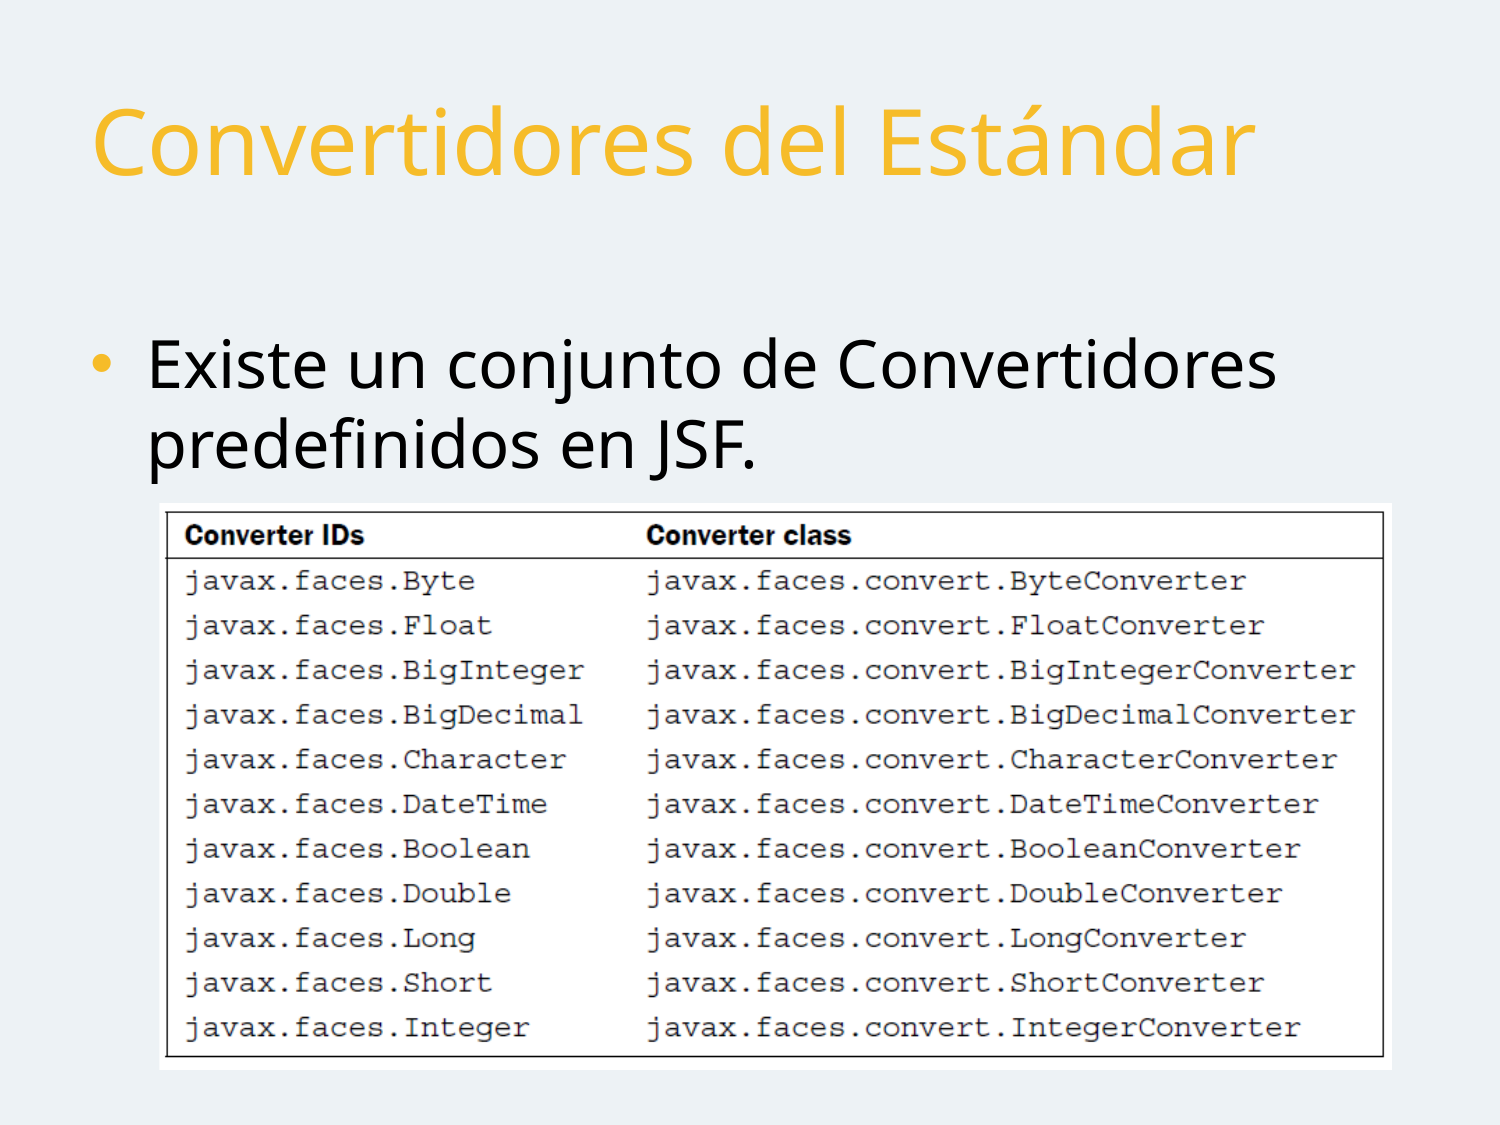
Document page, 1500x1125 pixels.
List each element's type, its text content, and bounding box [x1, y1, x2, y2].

picture [159, 503, 1393, 1070]
title Convertidores del Estándar [75, 45, 1425, 233]
list Existe un conjunto de Convertidores predefinidos en JSF. [75, 314, 1425, 1071]
